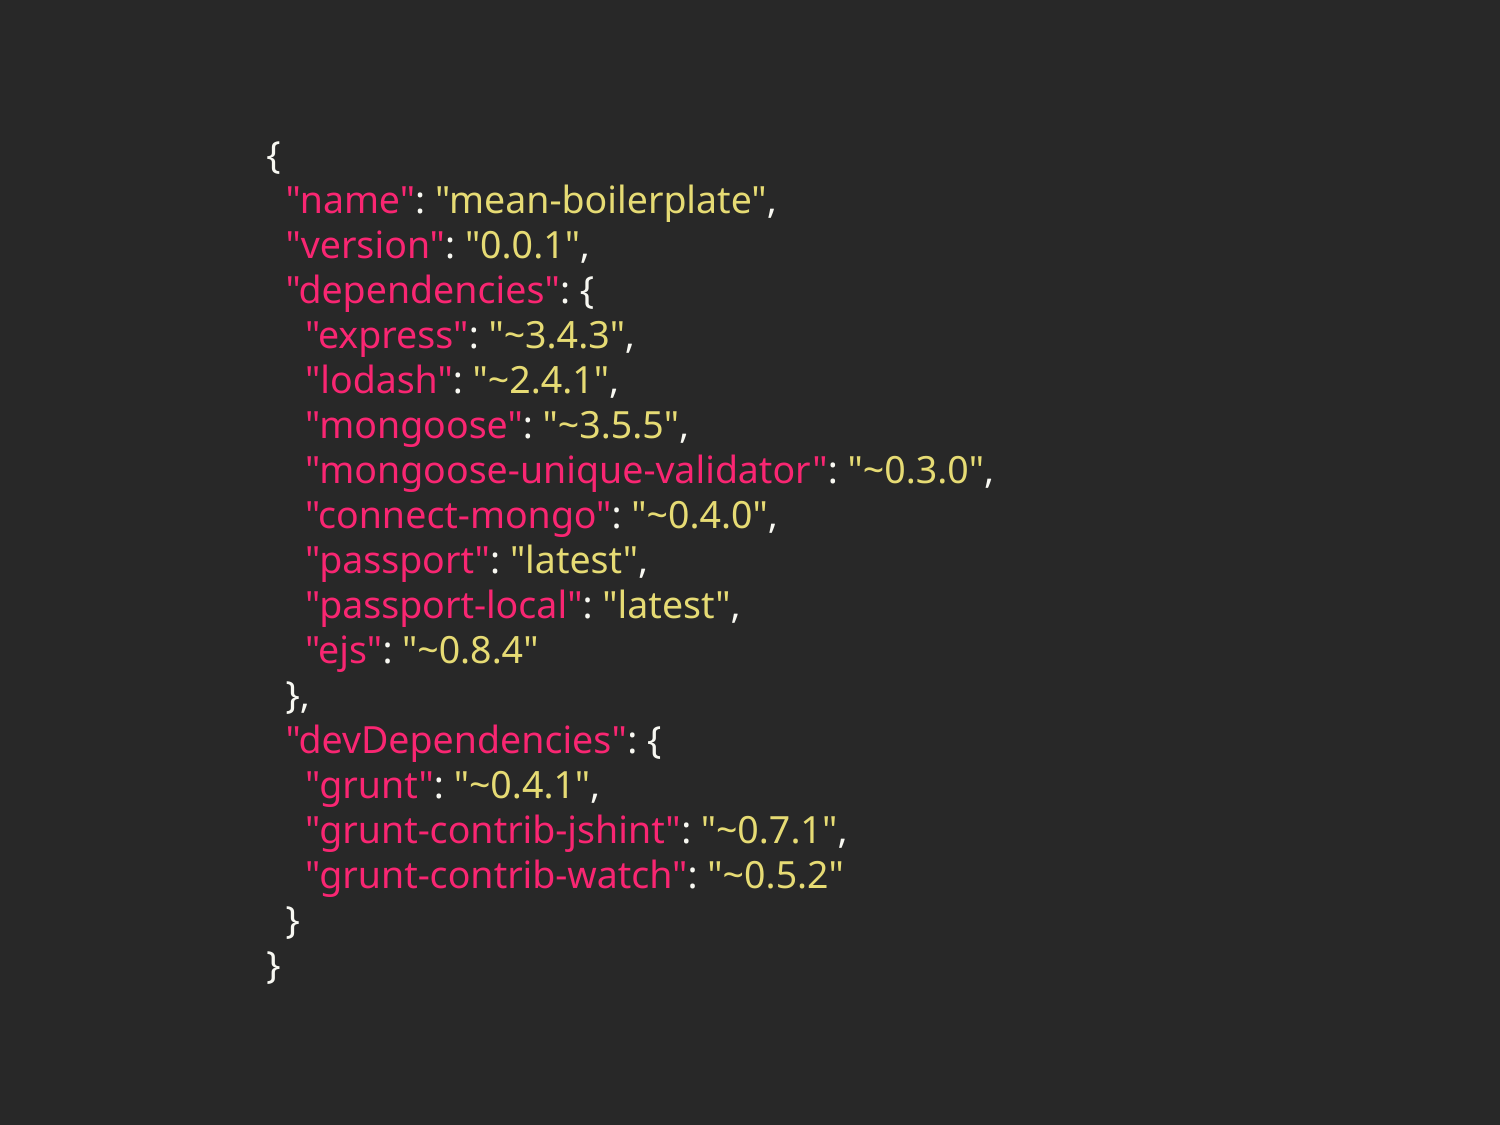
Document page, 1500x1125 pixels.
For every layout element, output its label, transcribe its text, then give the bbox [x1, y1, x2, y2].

text_box { "name": "mean-boilerplate", "version": "0.0.1", "dependencies": { "express": "~3.4.3", "lodash": "~2.4.1", "mongoose": "~3.5.5", "mongoose-unique-validator": "~0.3.0", "connect-mongo": "~0.4.0", "passport": "latest", "passport-local": "latest", "ejs": "~0.8.4" }, "devDependencies": { "grunt": "~0.4.1", "grunt-contrib-jshint": "~0.7.1", "grunt-contrib-watch": "~0.5.2" } } [251, 123, 1252, 993]
